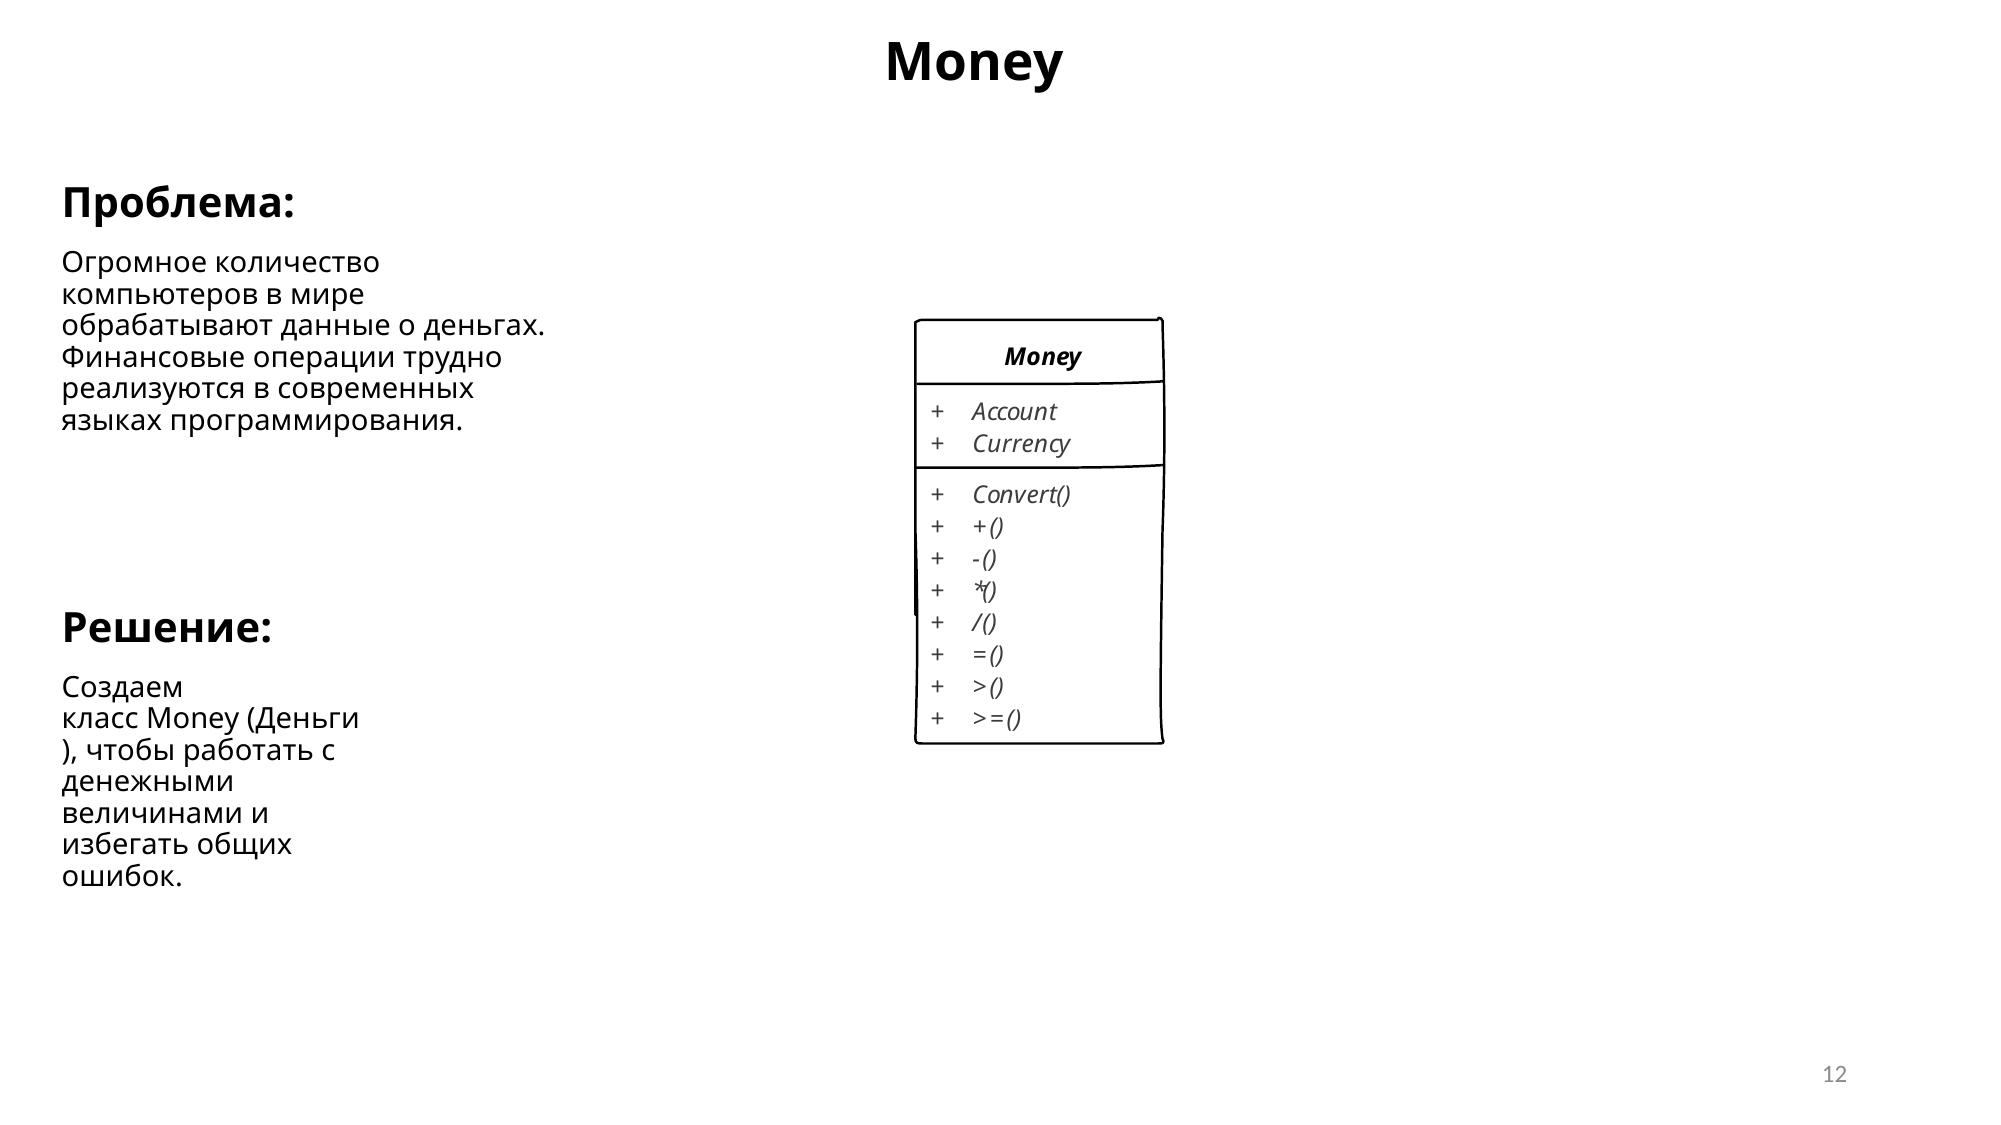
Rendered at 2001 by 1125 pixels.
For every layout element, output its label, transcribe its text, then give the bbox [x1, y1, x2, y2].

picture [880, 280, 1203, 808]
text_box Огромное количество компьютеров в мире обрабатывают данные о деньгах. Финансовые операции трудно реализуются в современных языках программирования. [46, 239, 578, 583]
text_box Решение: [46, 592, 379, 665]
slide_number 12 [1412, 1042, 1863, 1103]
text_box Проблема: [46, 167, 379, 239]
text_box Создаем класс Money (Деньги), чтобы работать с денежными величинами и избегать общих ошибок. [46, 665, 379, 1098]
title Money [869, 27, 1455, 100]
